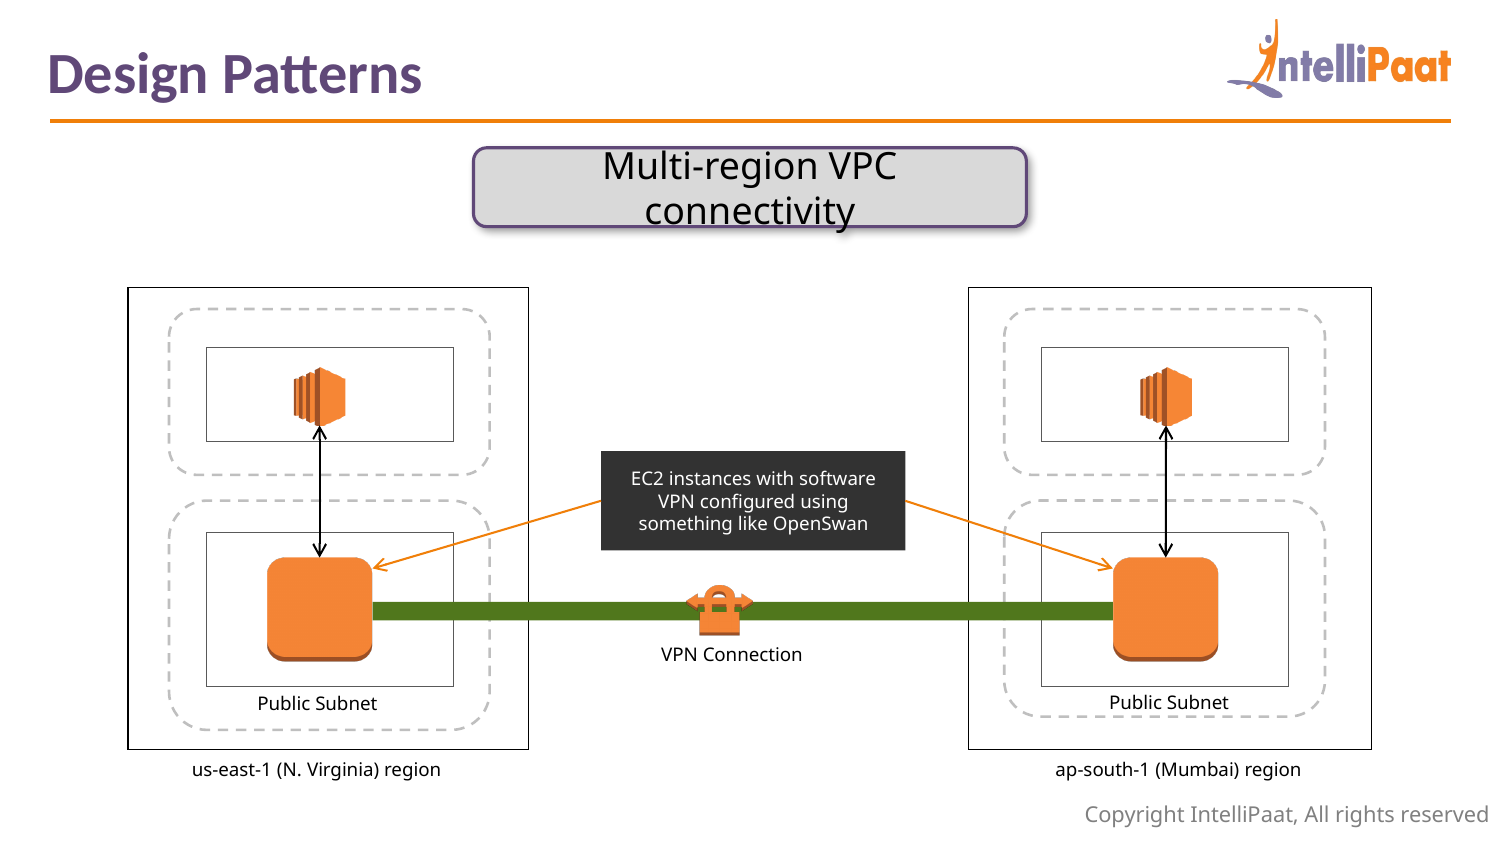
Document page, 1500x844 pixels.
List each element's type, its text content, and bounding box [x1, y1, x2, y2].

text_box Design Patterns [32, 27, 438, 113]
text_box Multi-region VPC connectivity [472, 146, 1028, 228]
picture [1227, 19, 1451, 98]
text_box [127, 278, 1372, 801]
